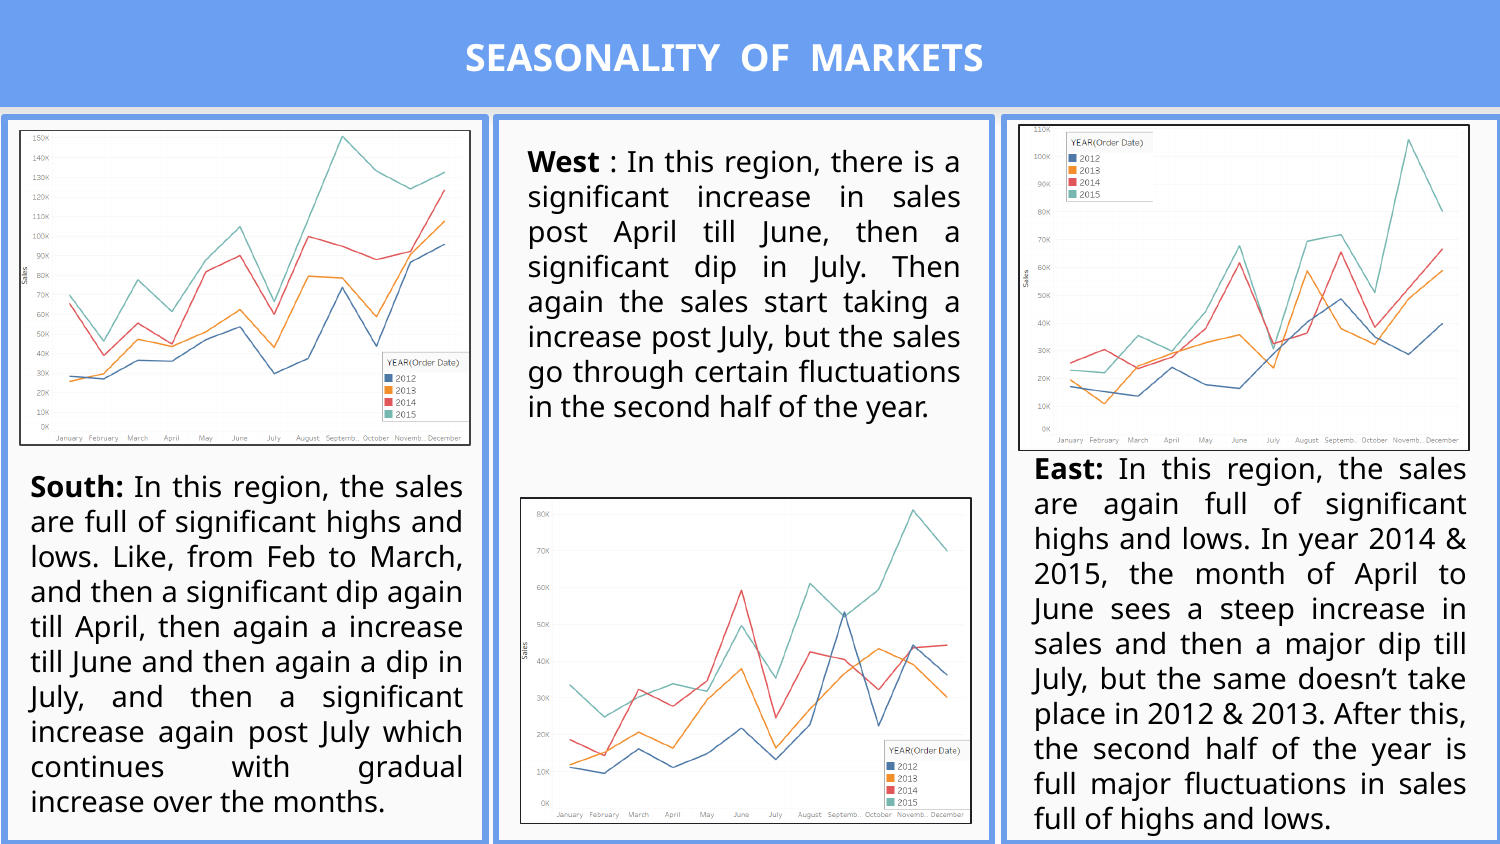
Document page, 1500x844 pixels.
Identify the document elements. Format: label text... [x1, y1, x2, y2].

text_box East: In this region, the sales are again full of significant highs and lows. In year 2014 & 2015, the month of April to June sees a steep increase in sales and then a major dip till July, but the same doesn’t take place in 2012 & 2013. After this, the second half of the year is full major fluctuations in sales full of highs and lows. [1018, 435, 1483, 844]
picture [521, 498, 971, 824]
picture [20, 130, 470, 445]
text_box [4, 116, 486, 844]
text_box [1003, 116, 1500, 844]
text_box South: In this region, the sales are full of significant highs and lows. Like, from Feb to March, and then a significant dip again till April, then again a increase till June and then again a dip in July, and then a significant increase again post July which continues with gradual increase over the months. [15, 453, 479, 833]
picture [1019, 125, 1469, 450]
text_box [495, 116, 993, 844]
text_box West : In this region, there is a significant increase in sales post April till June, then a significant dip in July. Then again the sales start taking a increase post July, but the sales go through certain fluctuations in the second half of the year. [512, 128, 977, 438]
title SEASONALITY OF MARKETS [26, 59, 1474, 99]
